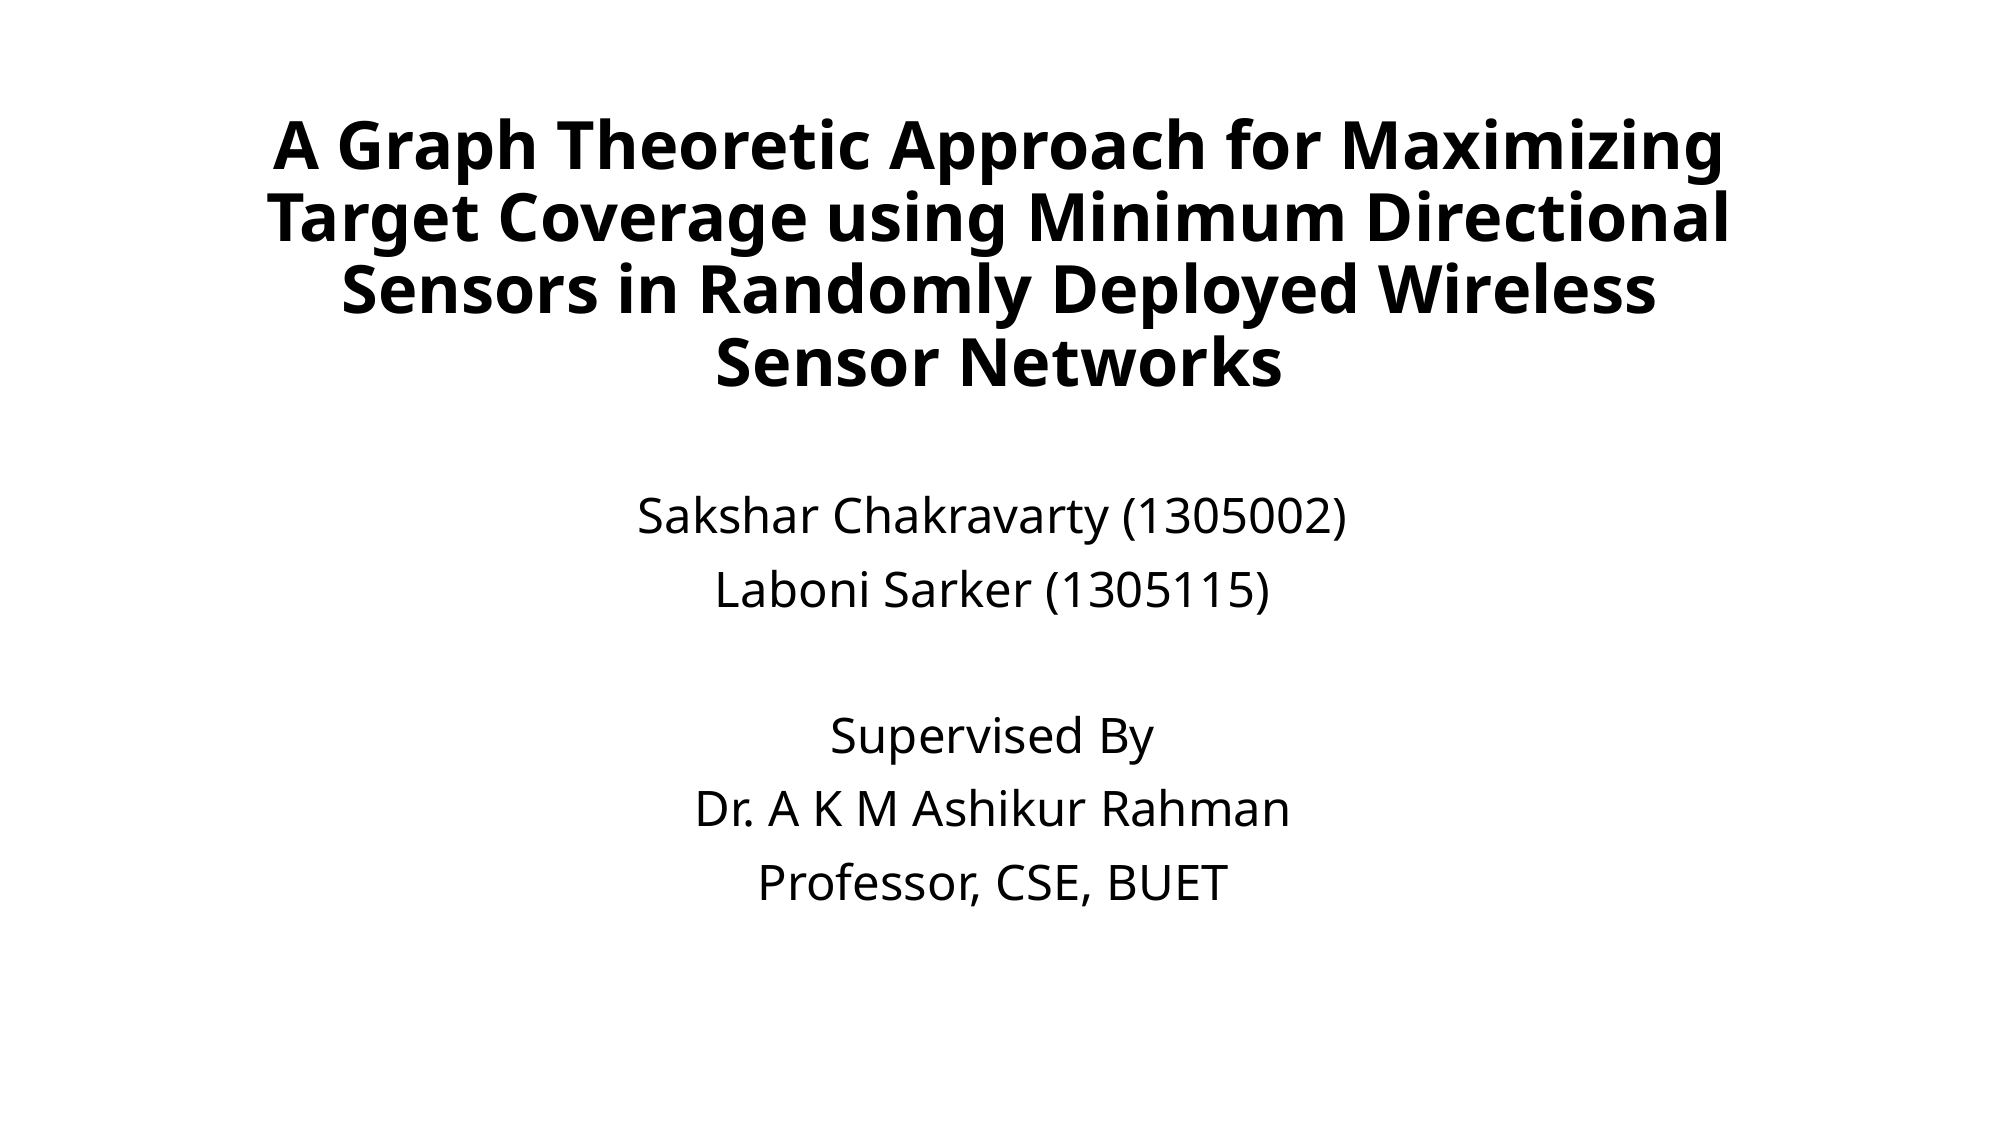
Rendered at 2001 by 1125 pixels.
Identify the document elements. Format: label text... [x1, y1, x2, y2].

subtitle Sakshar Chakravarty (1305002) Laboni Sarker (1305115) Supervised By Dr. A K M Ashikur Rahman Professor, CSE, BUET [243, 483, 1744, 921]
title A Graph Theoretic Approach for Maximizing Target Coverage using Minimum Directional Sensors in Randomly Deployed Wireless Sensor Networks [249, 16, 1750, 408]
